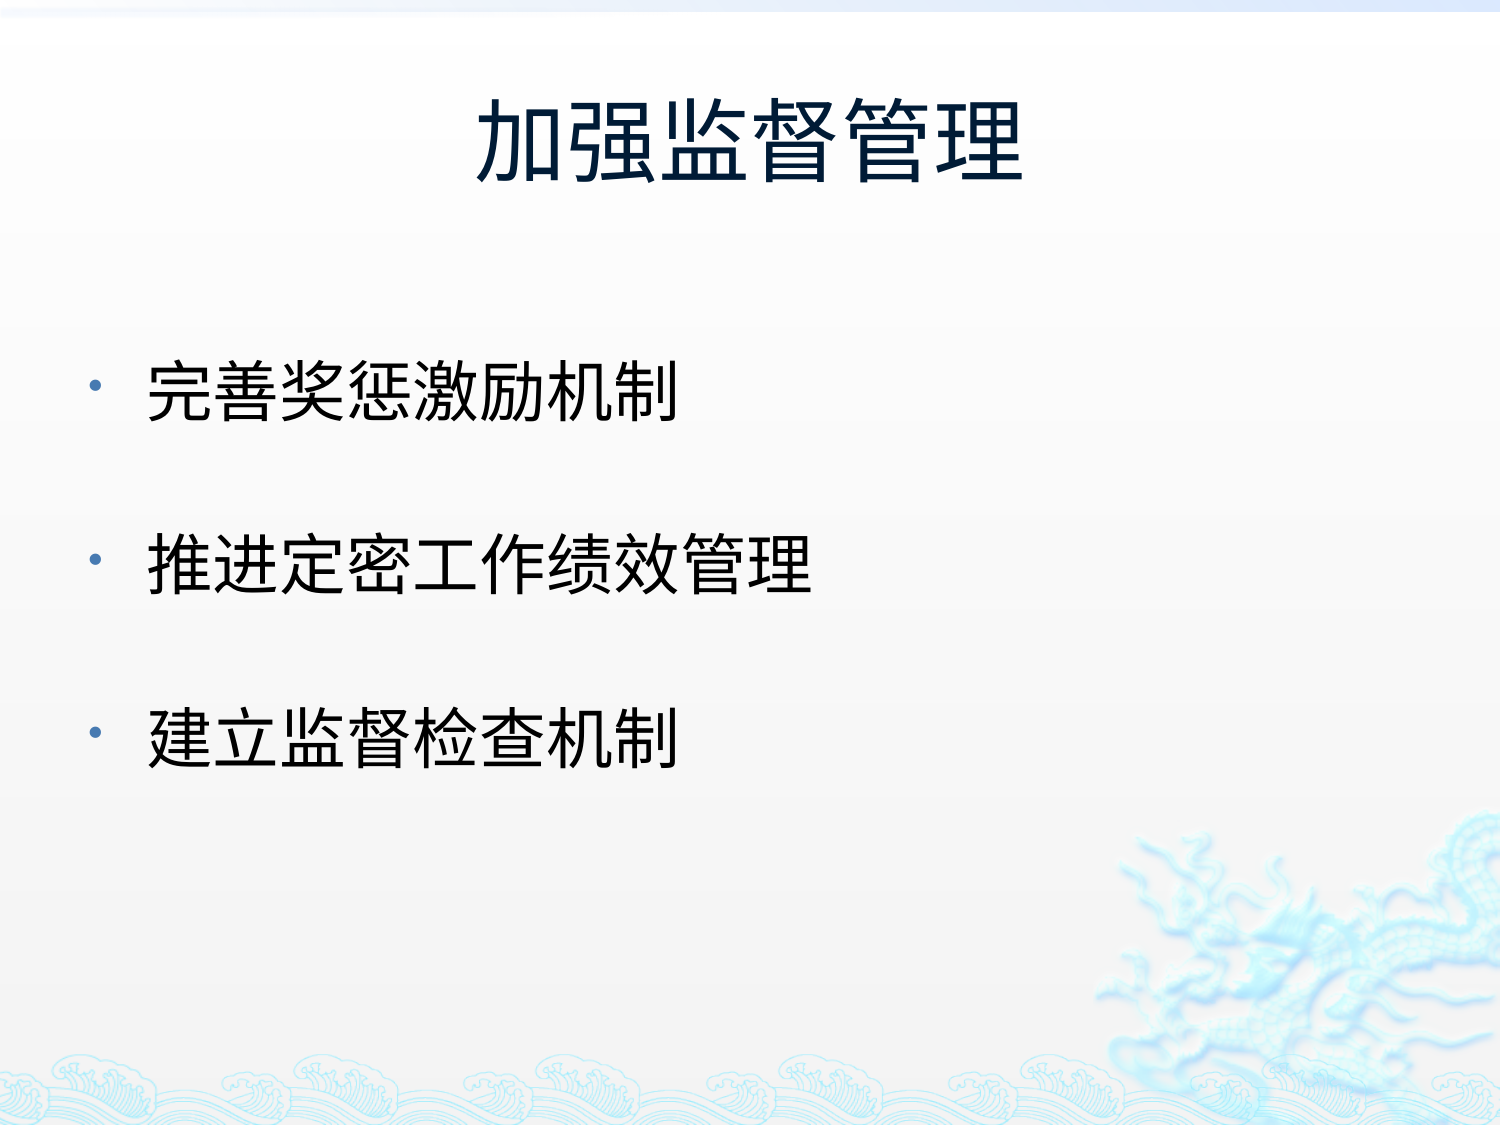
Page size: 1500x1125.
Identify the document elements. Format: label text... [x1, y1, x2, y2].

title 加强监督管理 [75, 45, 1425, 233]
list 完善奖惩激励机制 推进定密工作绩效管理 建立监督检查机制 [75, 262, 1425, 1005]
